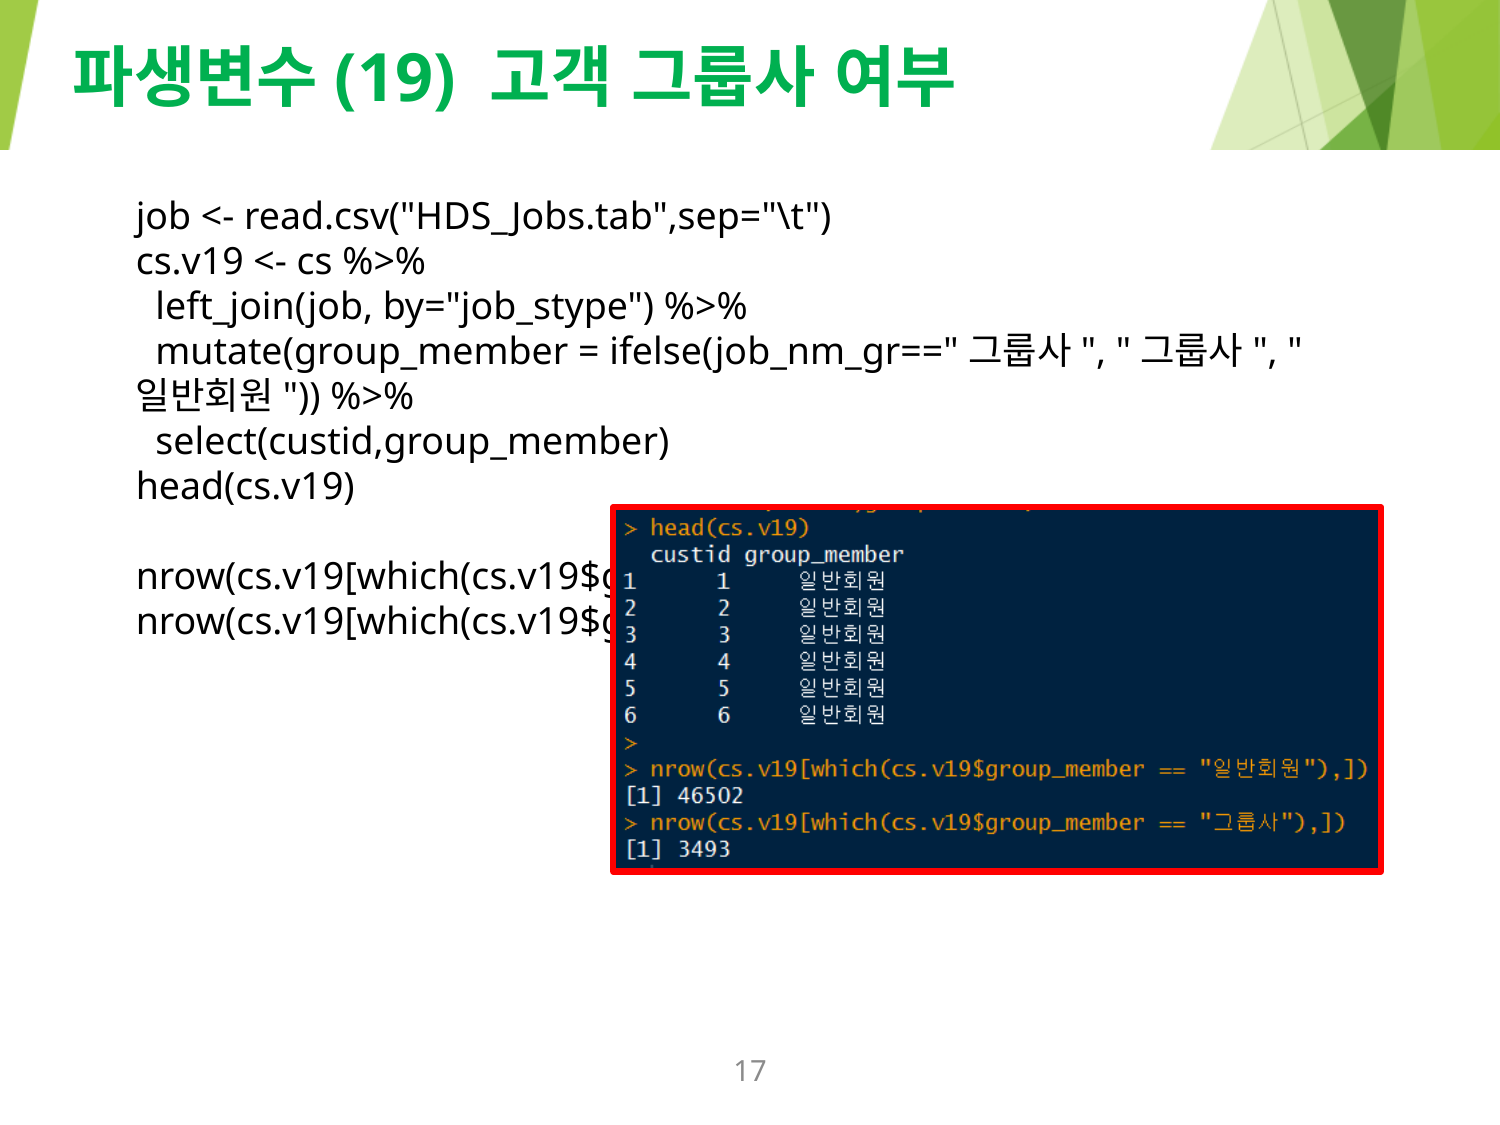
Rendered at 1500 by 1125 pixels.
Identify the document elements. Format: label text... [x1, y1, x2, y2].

text_box job <- read.csv("HDS_Jobs.tab",sep="\t") cs.v19 <- cs %>% left_join(job, by="job_stype") %>% mutate(group_member = ifelse(job_nm_gr=="그룹사", "그룹사", "일반회원")) %>% select(custid,group_member) head(cs.v19) nrow(cs.v19[which(cs.v19$group_member == "일반회원"),]) nrow(cs.v19[which(cs.v19$group_member == "그룹사"),]) [121, 184, 1406, 650]
slide_number 17 [581, 1042, 919, 1103]
picture [616, 510, 1378, 869]
picture [0, 0, 1500, 150]
